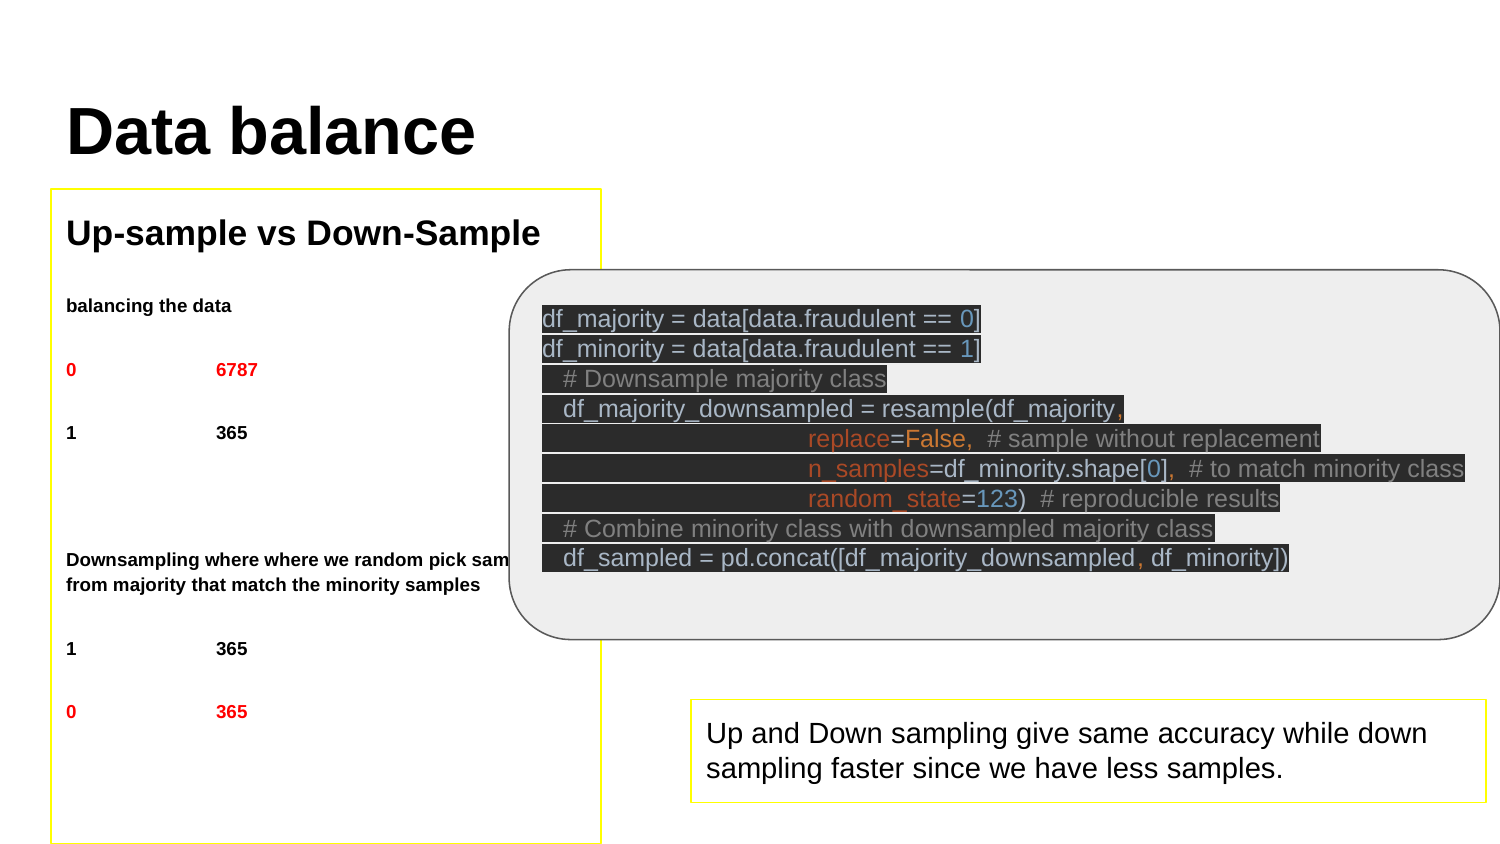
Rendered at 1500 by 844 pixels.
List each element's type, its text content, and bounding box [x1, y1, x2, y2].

list Up-sample vs Down-Sample balancing the data 0 6787 1 365 Downsampling where where we random pick samples from majority that match the minority samples 1 365 0 365 [51, 189, 602, 844]
title Data balance [51, 72, 1449, 167]
text_box Up and Down sampling give same accuracy while down sampling faster since we have less samples. [690, 699, 1487, 803]
text_box df_majority = data[data.fraudulent == 0] df_minority = data[data.fraudulent == 1] # Downsample majority class df_majority_downsampled = resample(df_majority, replace=False, # sample without replacement n_samples=df_minority.shape[0], # to match minority class random_state=123) # reproducible results # Combine minority class with downsampled majority class df_sampled = pd.concat([df_majority_downsampled, df_minority]) [509, 269, 1500, 640]
